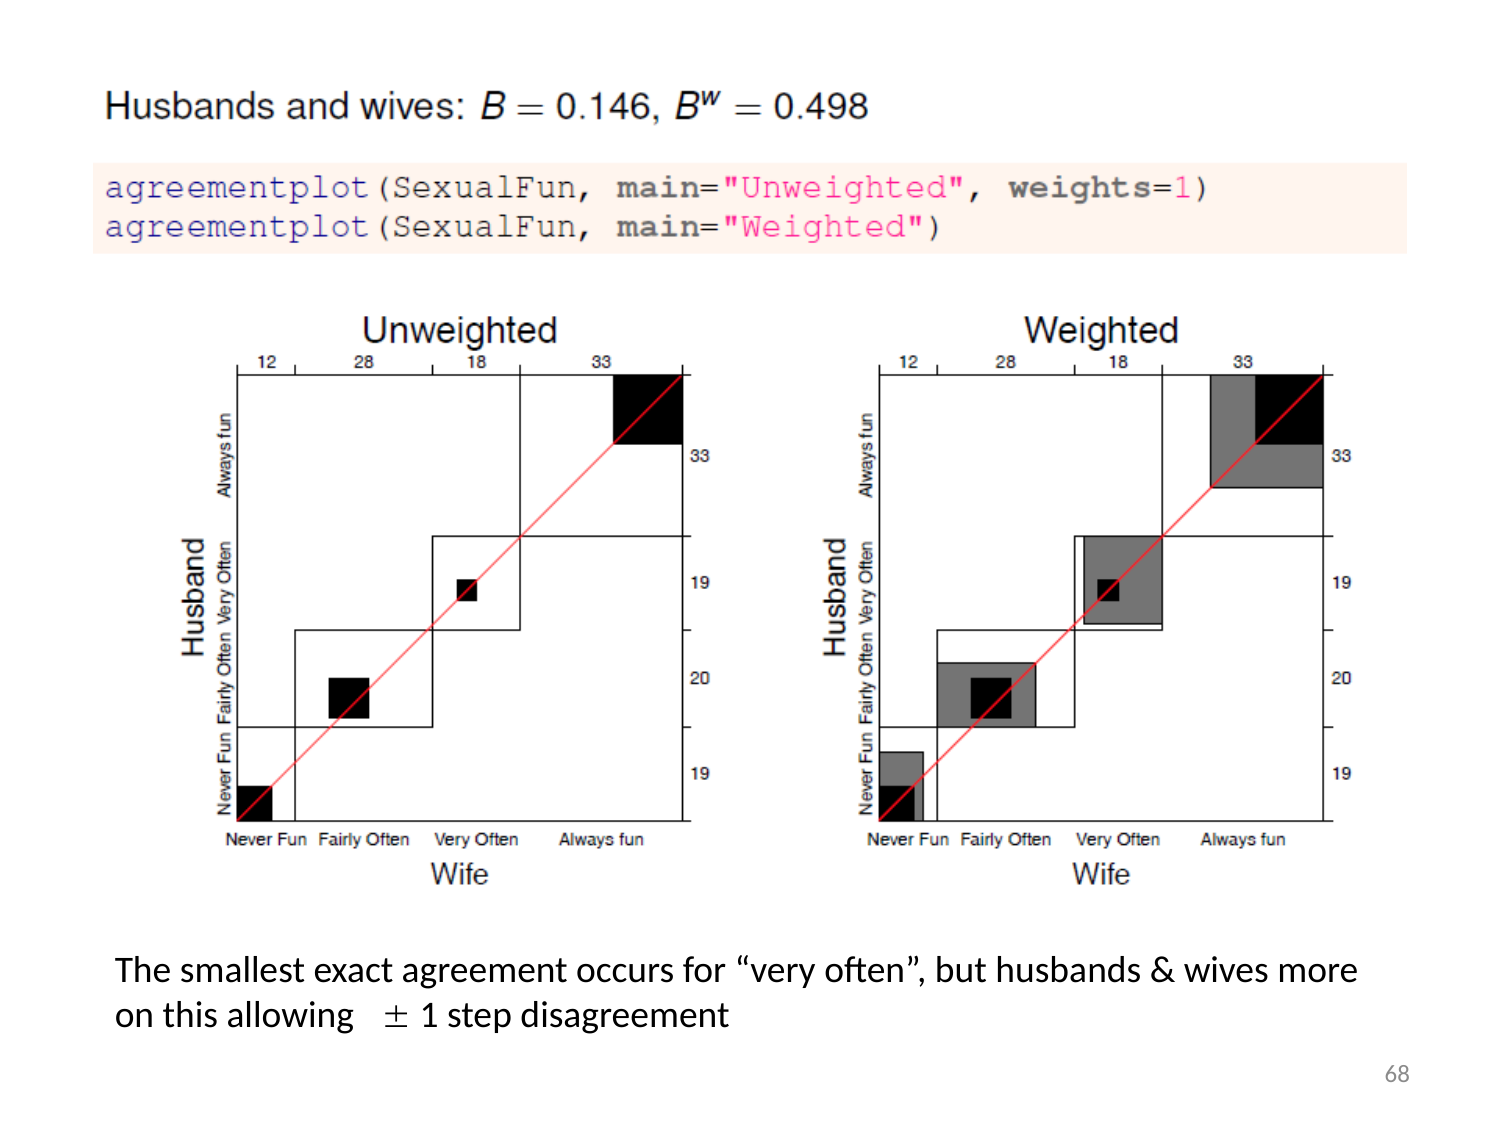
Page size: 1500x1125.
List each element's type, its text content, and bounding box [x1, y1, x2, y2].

text_box The smallest exact agreement occurs for “very often”, but husbands & wives more on this allowing  1 step disagreement [99, 937, 1413, 1043]
slide_number 68 [1074, 1042, 1425, 1103]
picture [92, 74, 1408, 927]
